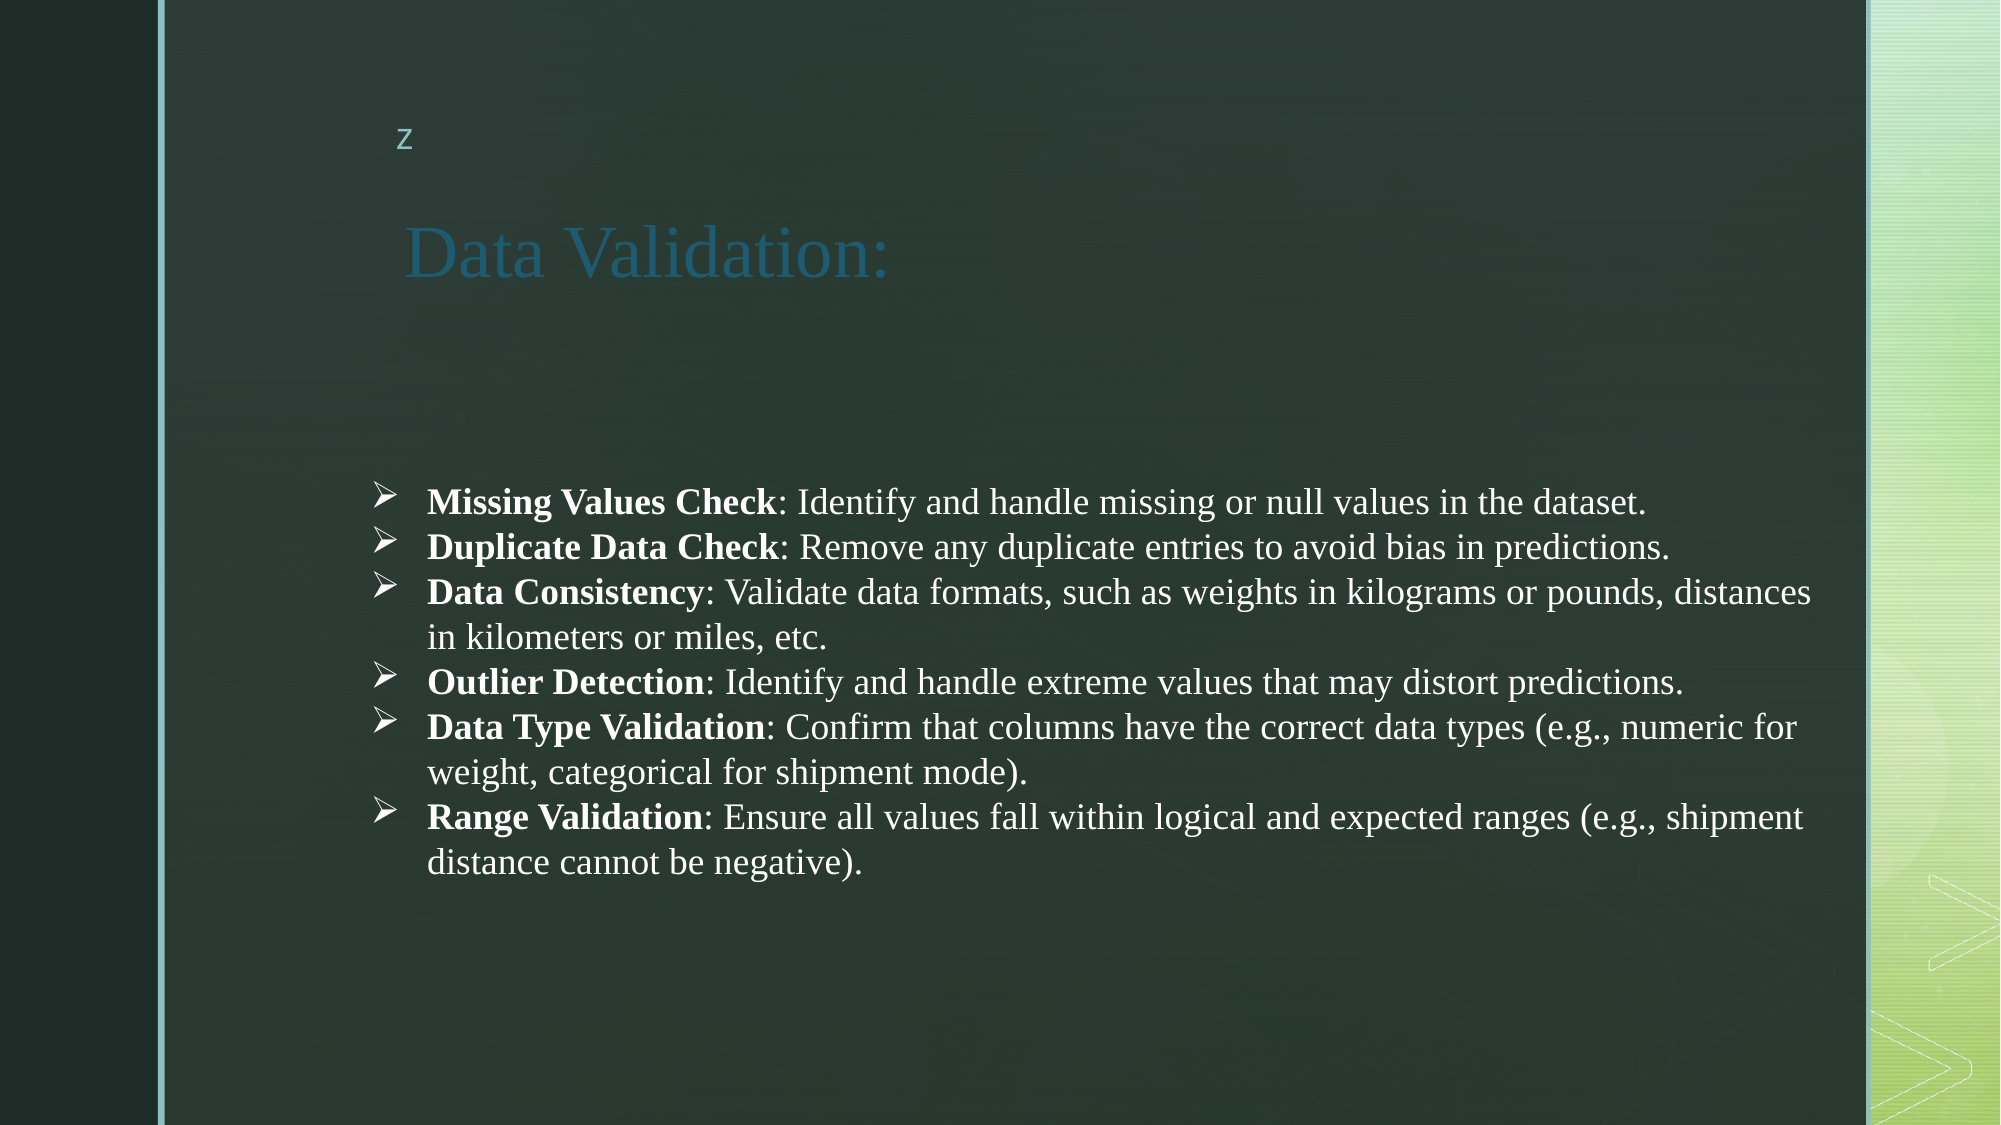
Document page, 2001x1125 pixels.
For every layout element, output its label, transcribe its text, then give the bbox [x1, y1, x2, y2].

title Data Validation: [389, 205, 1696, 352]
picture [1871, 0, 2001, 1125]
list Missing Values Check: Identify and handle missing or null values in the dataset. Duplicate Data Check: Remove any duplicate entries to avoid bias in predictions. Data Consistency: Validate data formats, such as weights in kilograms or pounds, distances in kilometers or miles, etc. Outlier Detection: Identify and handle extreme values that may distort predictions. Data Type Validation: Confirm that columns have the correct data types (e.g., numeric for weight, categorical for shipment mode). Range Validation: Ensure all values fall within logical and expected ranges (e.g., shipment distance cannot be negative). [355, 352, 1831, 1006]
